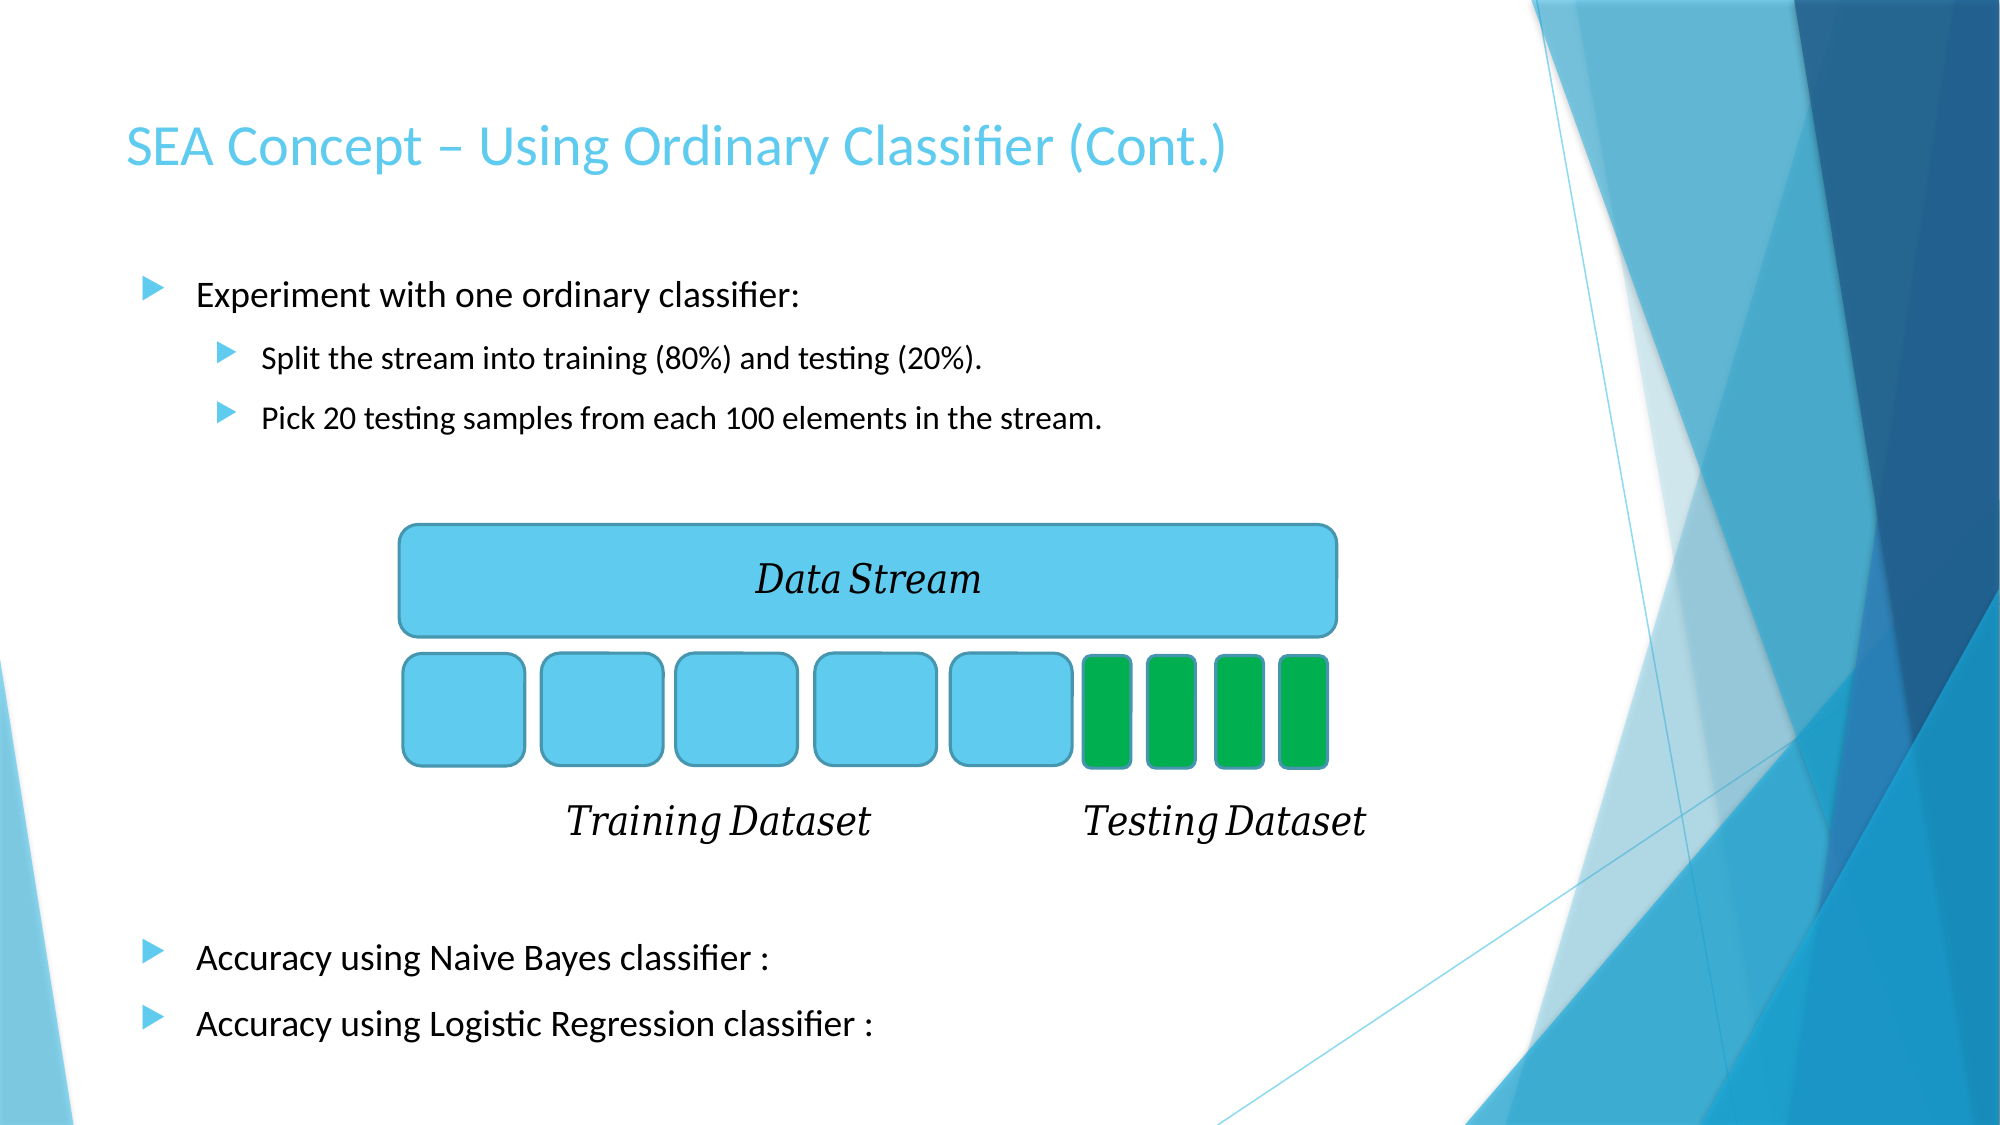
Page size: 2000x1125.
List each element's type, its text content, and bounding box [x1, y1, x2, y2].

text_box [111, 275, 1625, 988]
text_box [813, 651, 939, 768]
title SEA Concept – Using Ordinary Classifier (Cont.) [111, 99, 1521, 275]
text_box [1214, 653, 1266, 770]
text_box [1278, 654, 1330, 770]
text_box [1145, 653, 1197, 770]
text_box [539, 651, 665, 768]
text_box [401, 651, 527, 768]
text_box [397, 522, 1339, 639]
text_box [674, 651, 800, 768]
text_box [1081, 653, 1133, 770]
text_box [948, 651, 1074, 768]
